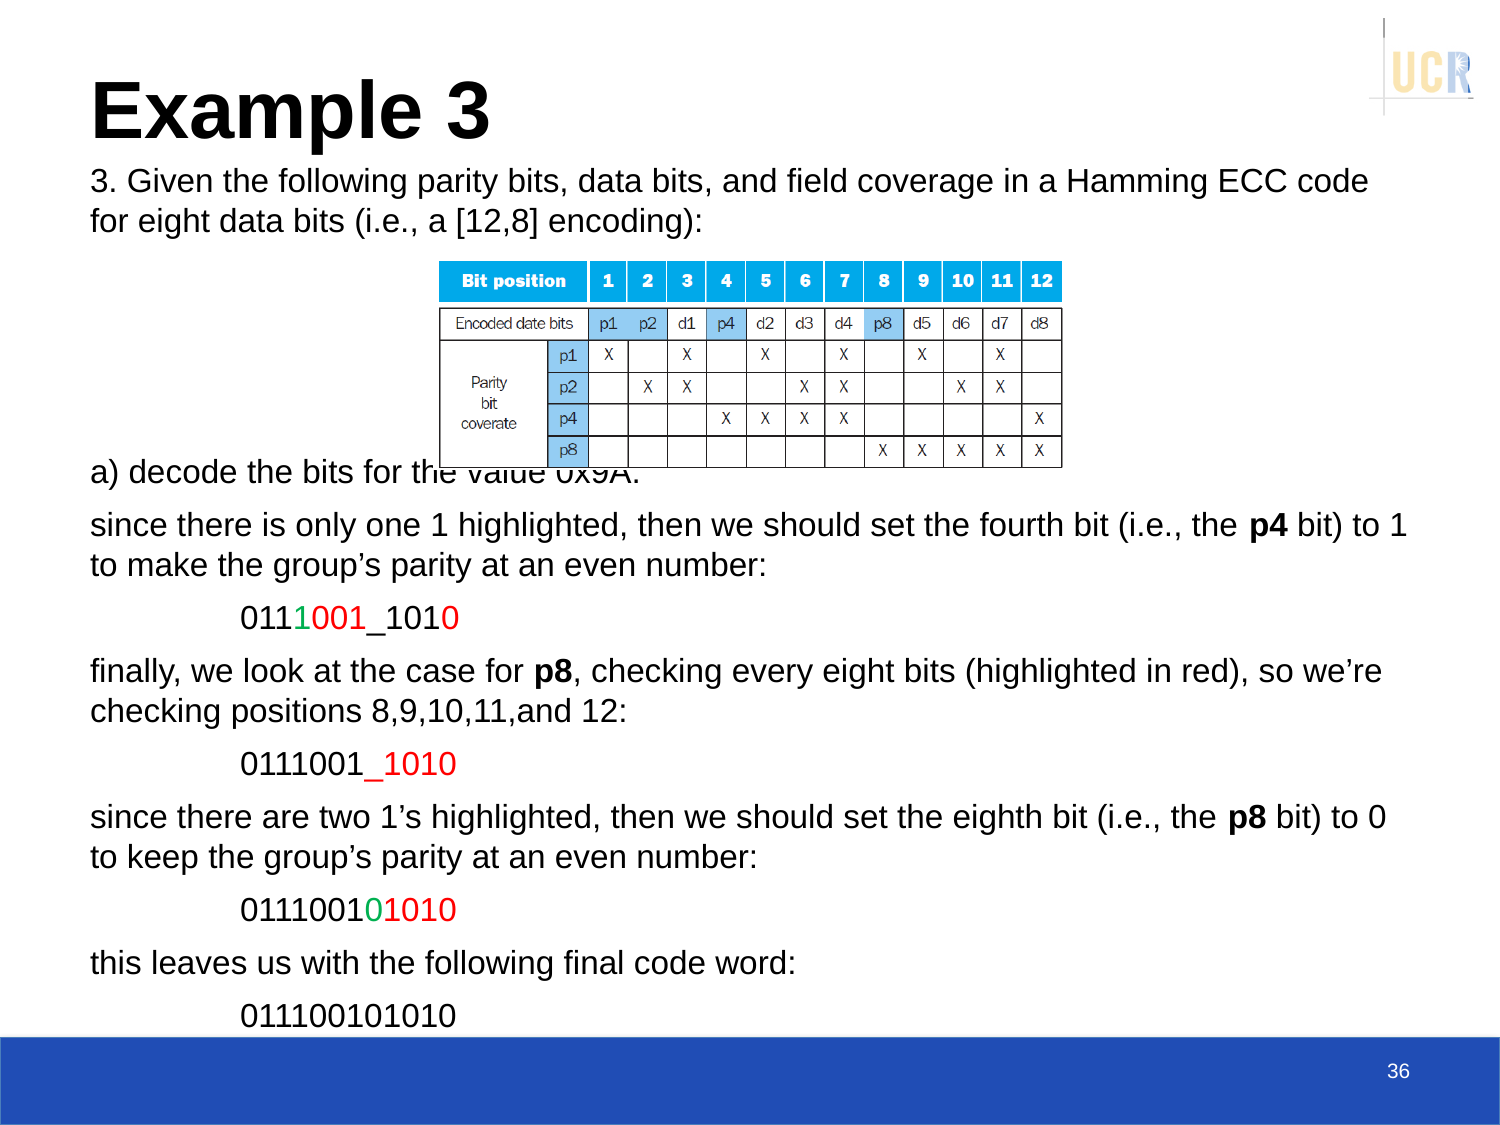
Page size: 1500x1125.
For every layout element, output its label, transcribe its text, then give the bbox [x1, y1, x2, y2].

picture [1361, 0, 1500, 125]
list 3. Given the following parity bits, data bits, and field coverage in a Hamming ECC code for eight data bits (i.e., a [12,8] encoding): a) decode the bits for the value 0x9A. since there is only one 1 highlighted, then we should set the fourth bit (i.e., the p4 bit) to 1 to make the group’s parity at an even number: 0111001_1010 finally, we look at the case for p8, checking every eight bits (highlighted in red), so we’re checking positions 8,9,10,11,and 12: 0111001_1010 since there are two 1’s highlighted, then we should set the eighth bit (i.e., the p8 bit) to 0 to keep the group’s parity at an even number: 011100101010 this leaves us with the following final code word: 011100101010 [75, 151, 1425, 1014]
slide_number 36 [1074, 1050, 1425, 1100]
title Example 3 [75, 37, 1469, 163]
picture [433, 257, 1067, 470]
